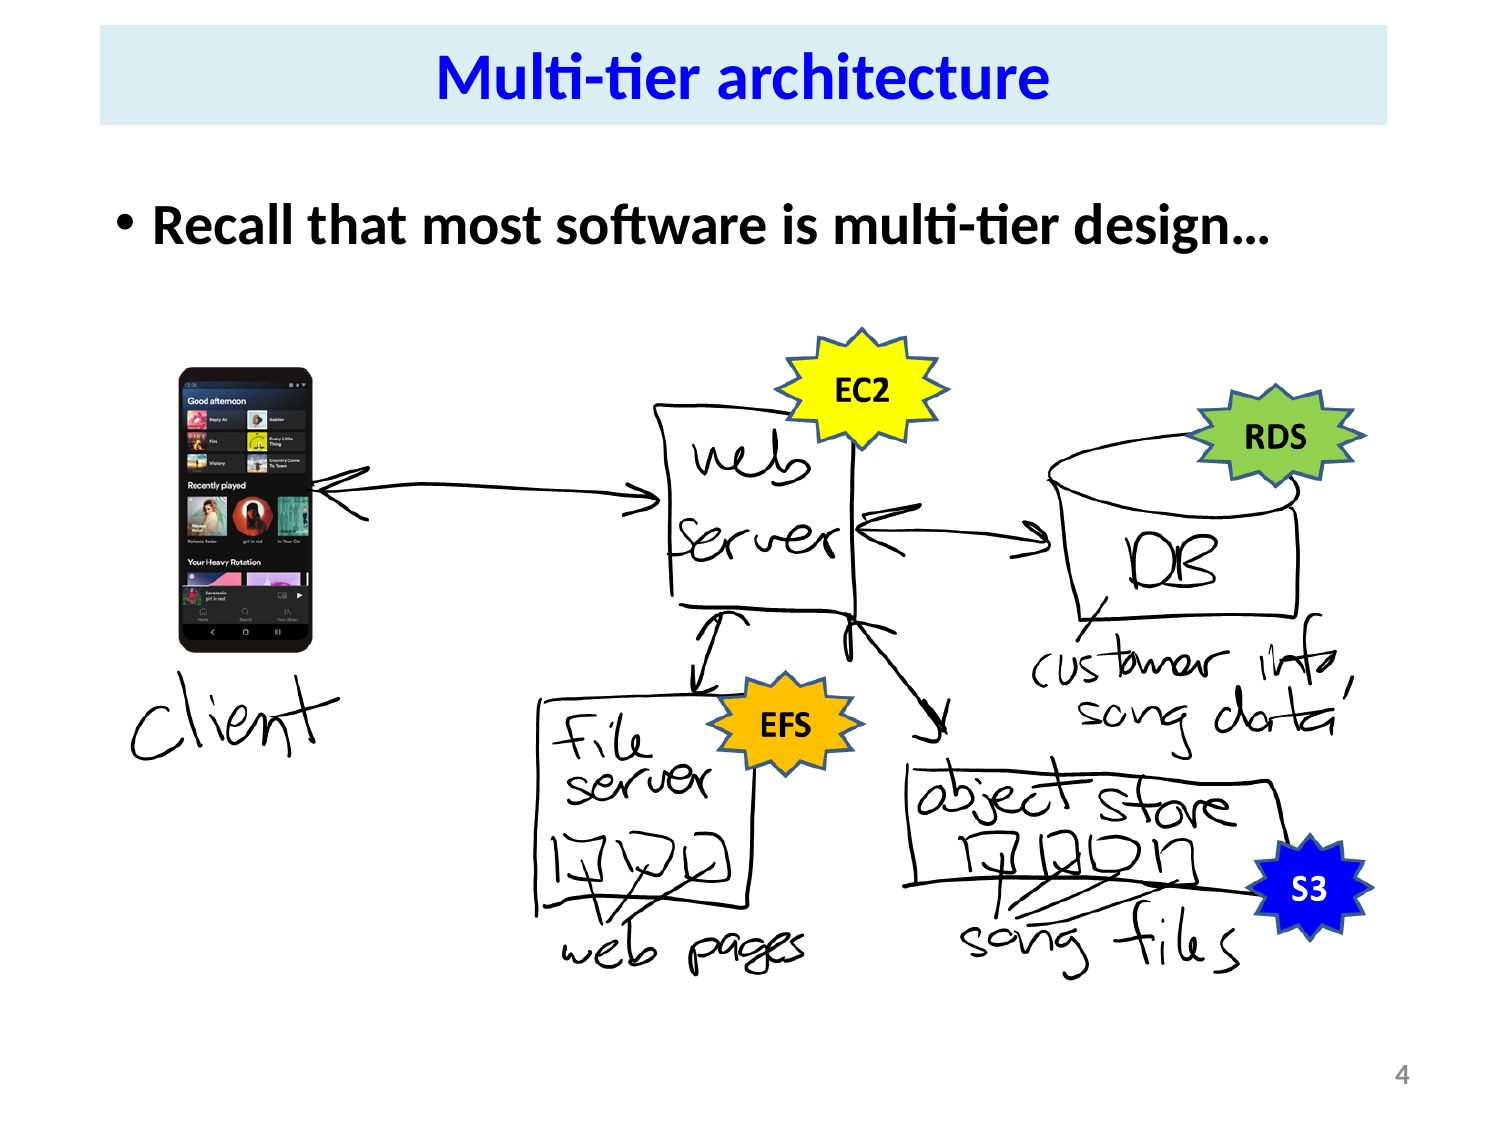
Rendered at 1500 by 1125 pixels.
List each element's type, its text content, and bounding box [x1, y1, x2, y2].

picture [125, 326, 1375, 984]
list Recall that most software is multi-tier design… [99, 178, 1413, 325]
slide_number 4 [1312, 1042, 1425, 1103]
text_box Multi-tier architecture [99, 24, 1388, 125]
